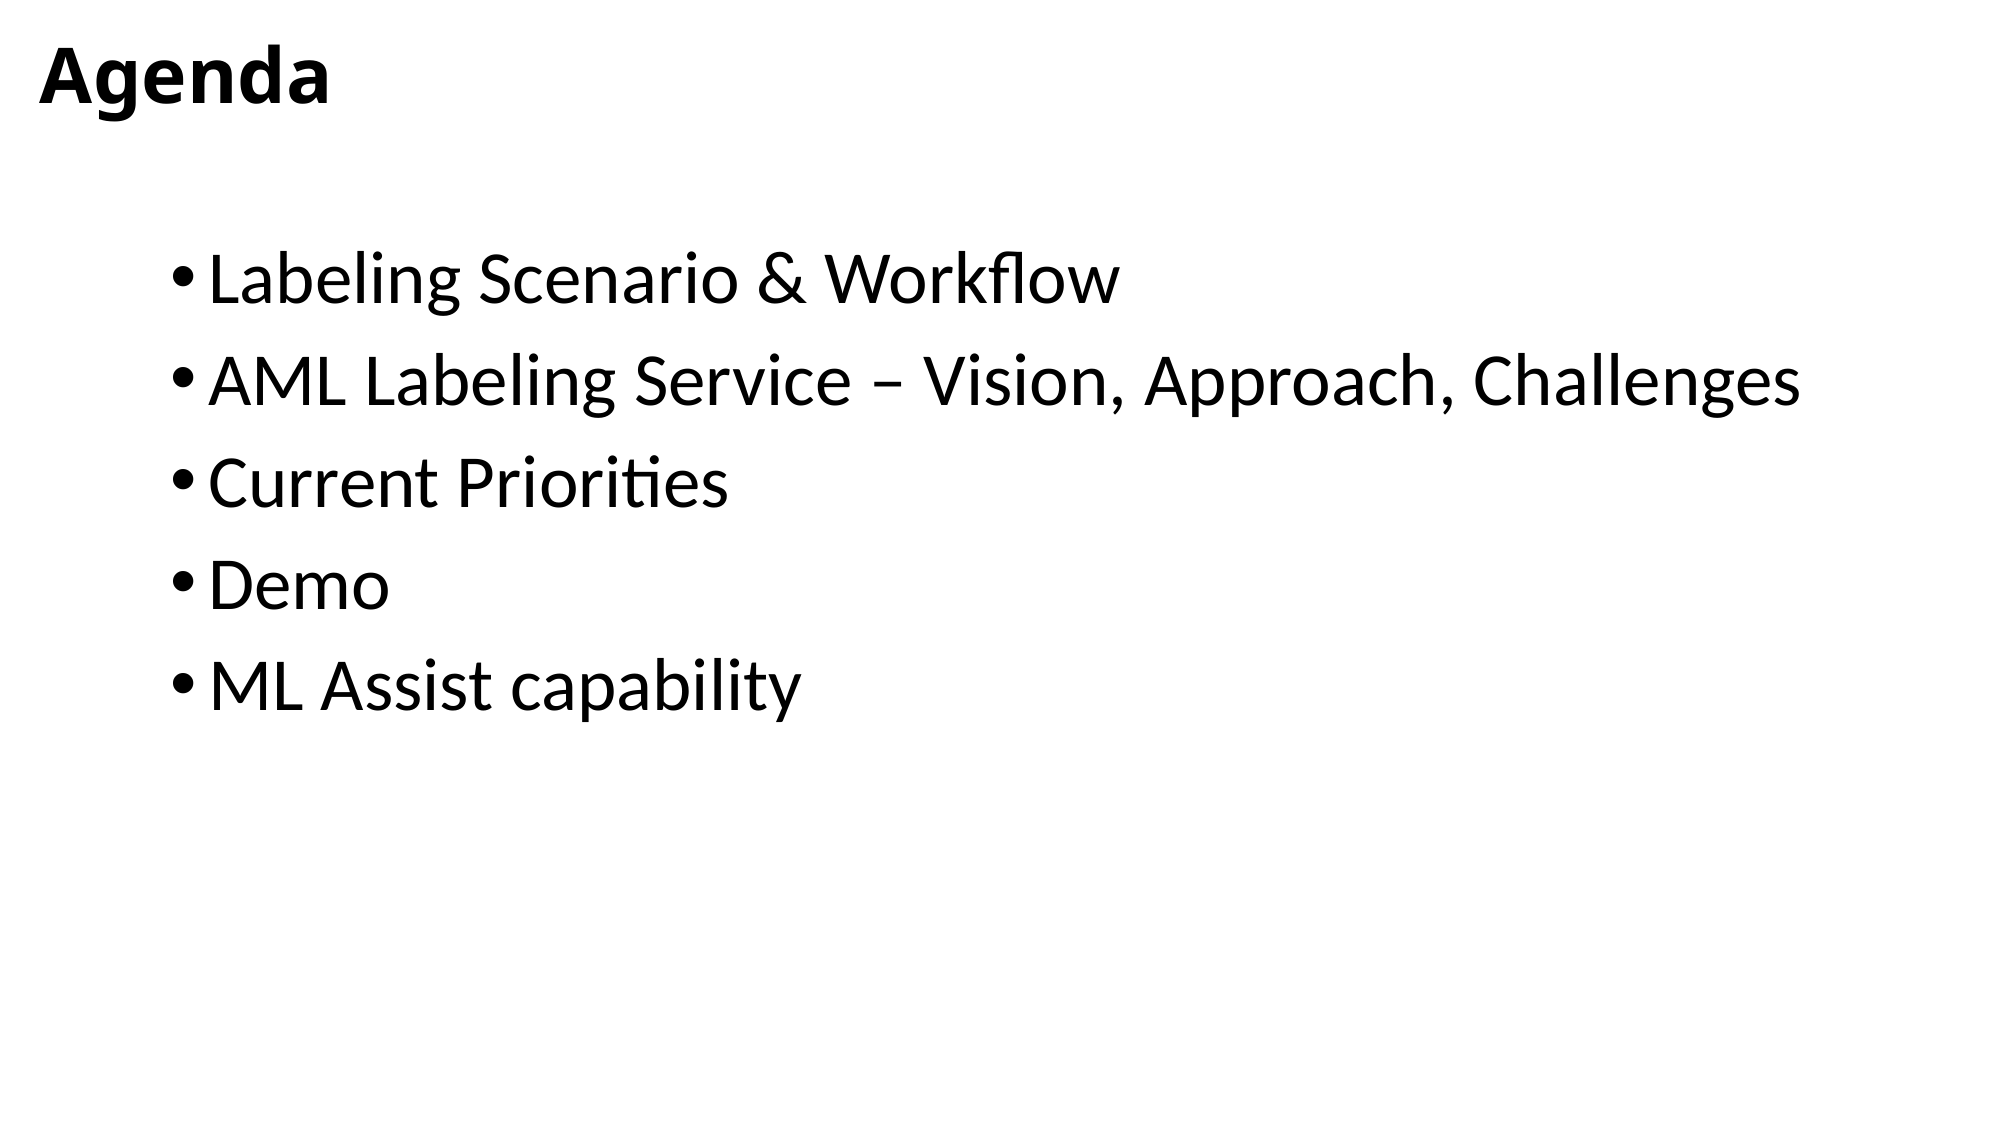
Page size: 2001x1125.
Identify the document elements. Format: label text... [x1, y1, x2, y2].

list Labeling Scenario & Workflow AML Labeling Service – Vision, Approach, Challenges Current Priorities Demo ML Assist capability [155, 231, 1903, 946]
title Agenda [24, 29, 1750, 128]
